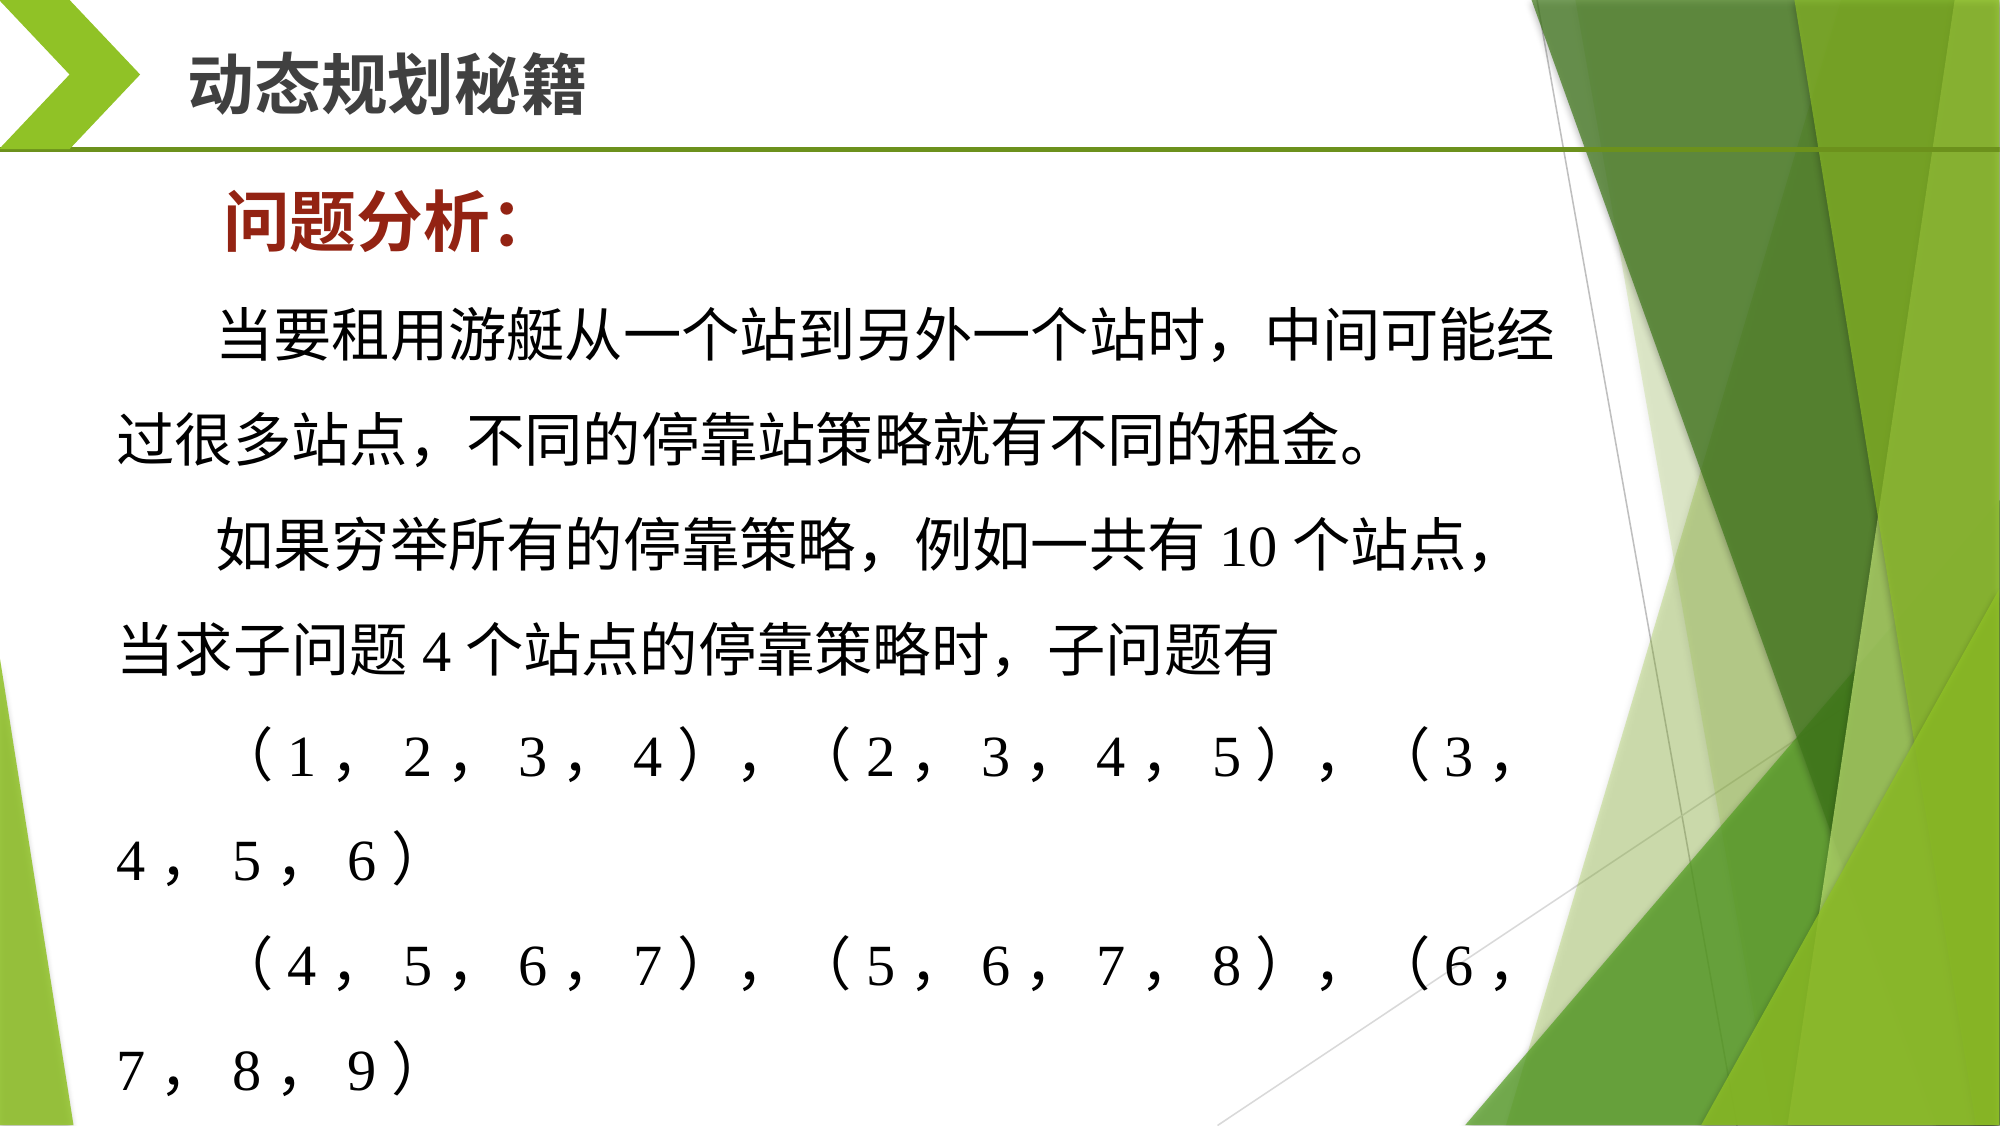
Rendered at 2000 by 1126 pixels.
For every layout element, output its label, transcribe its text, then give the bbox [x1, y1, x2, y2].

text_box 动态规划秘籍 [173, 35, 823, 131]
text_box 问题分析： [208, 171, 1621, 267]
text_box [0, 0, 142, 148]
text_box 当要租用游艇从一个站到另外一个站时，中间可能经过很多站点，不同的停靠站策略就有不同的租金。 如果穷举所有的停靠策略，例如一共有10个站点，当求子问题4个站点的停靠策略时，子问题有 （1，2，3，4），（2，3，4，5），（3，4，5，6） （4，5，6，7），（5，6，7，8），（6，7，8，9） （7，8，9，10）。 [102, 255, 1577, 1126]
